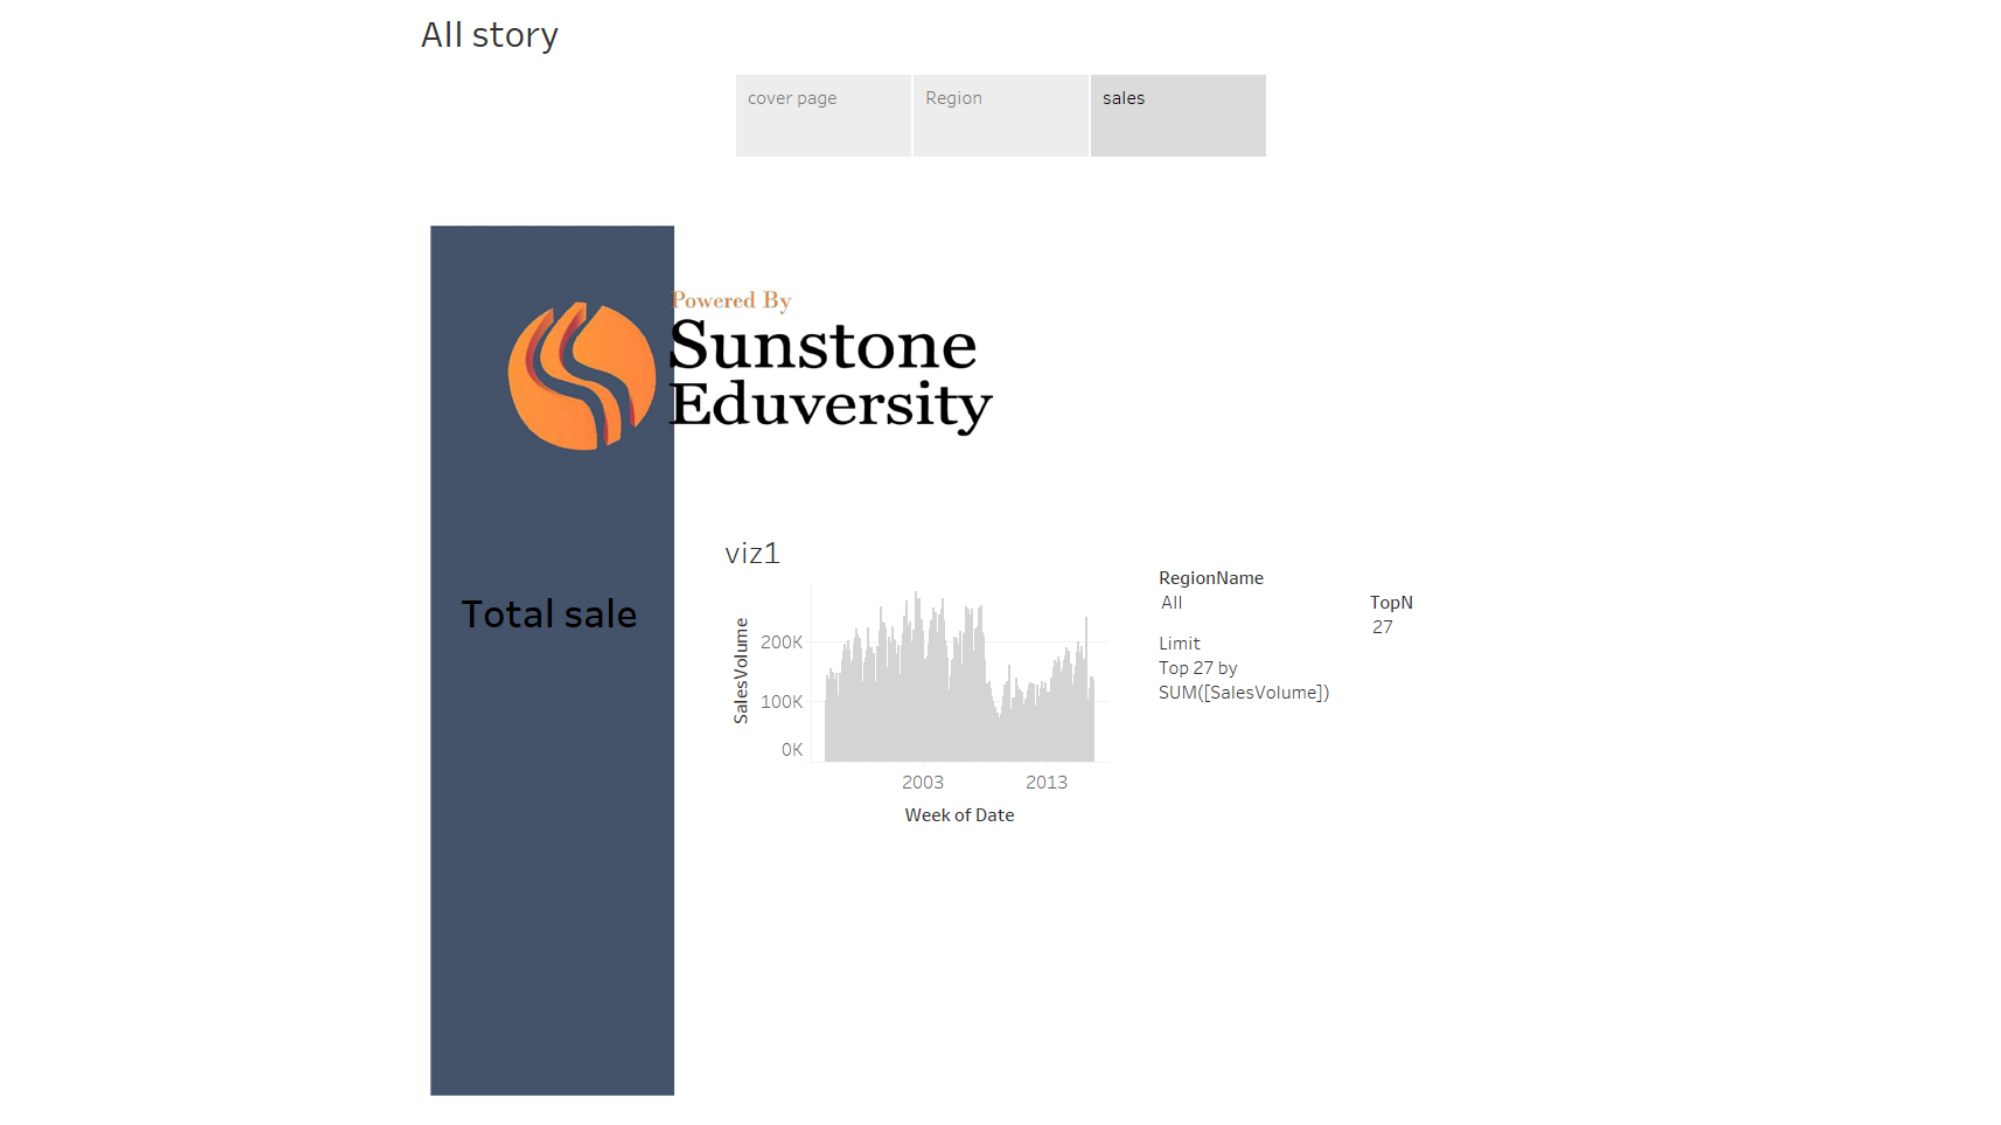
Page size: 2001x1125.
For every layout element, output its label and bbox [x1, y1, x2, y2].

picture [407, 0, 1593, 1125]
